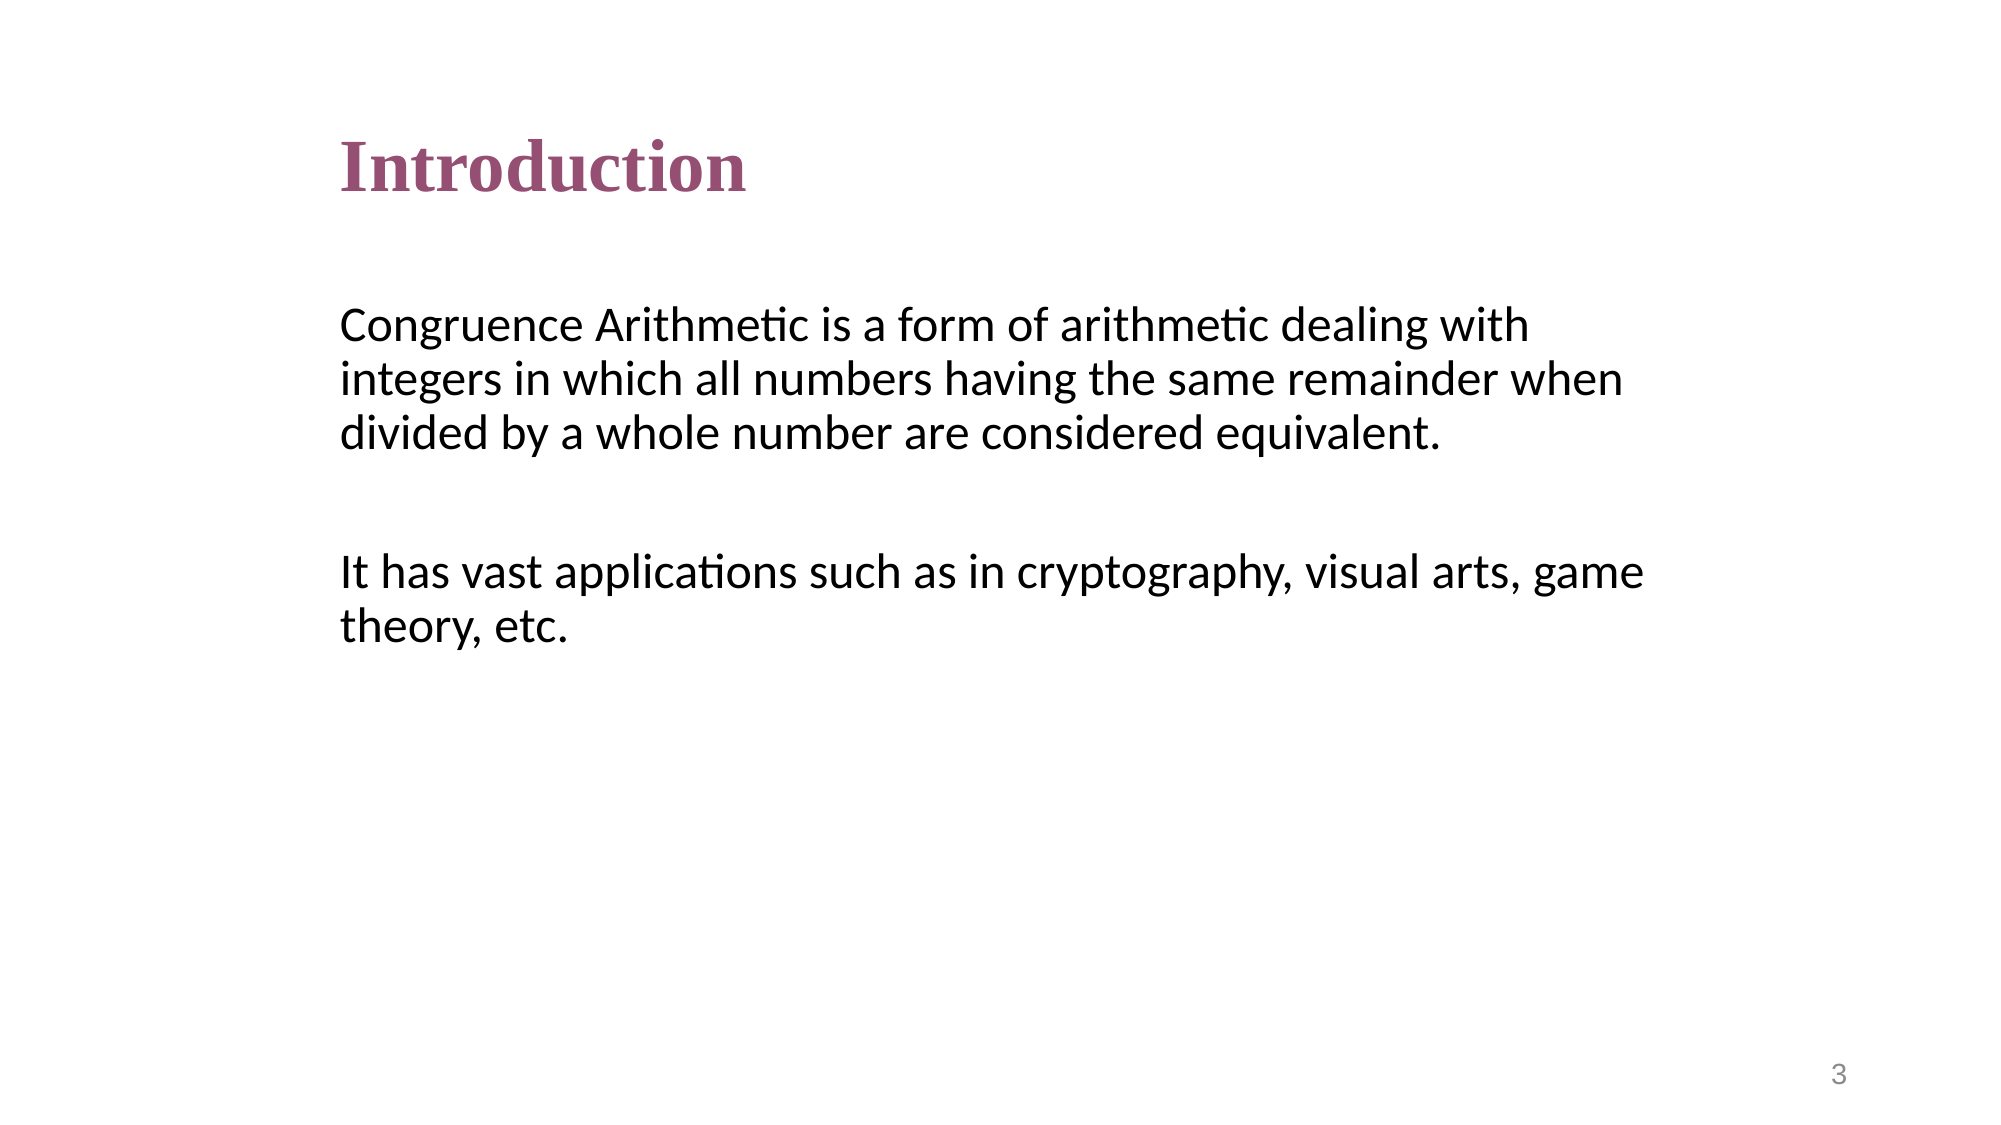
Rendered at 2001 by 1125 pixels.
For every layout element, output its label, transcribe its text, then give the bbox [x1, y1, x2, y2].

slide_number 3 [1412, 1042, 1863, 1103]
title Introduction [324, 73, 1675, 262]
list Congruence Arithmetic is a form of arithmetic dealing with integers in which all numbers having the same remainder when divided by a whole number are considered equivalent. It has vast applications such as in cryptography, visual arts, game theory, etc. [324, 290, 1675, 1034]
